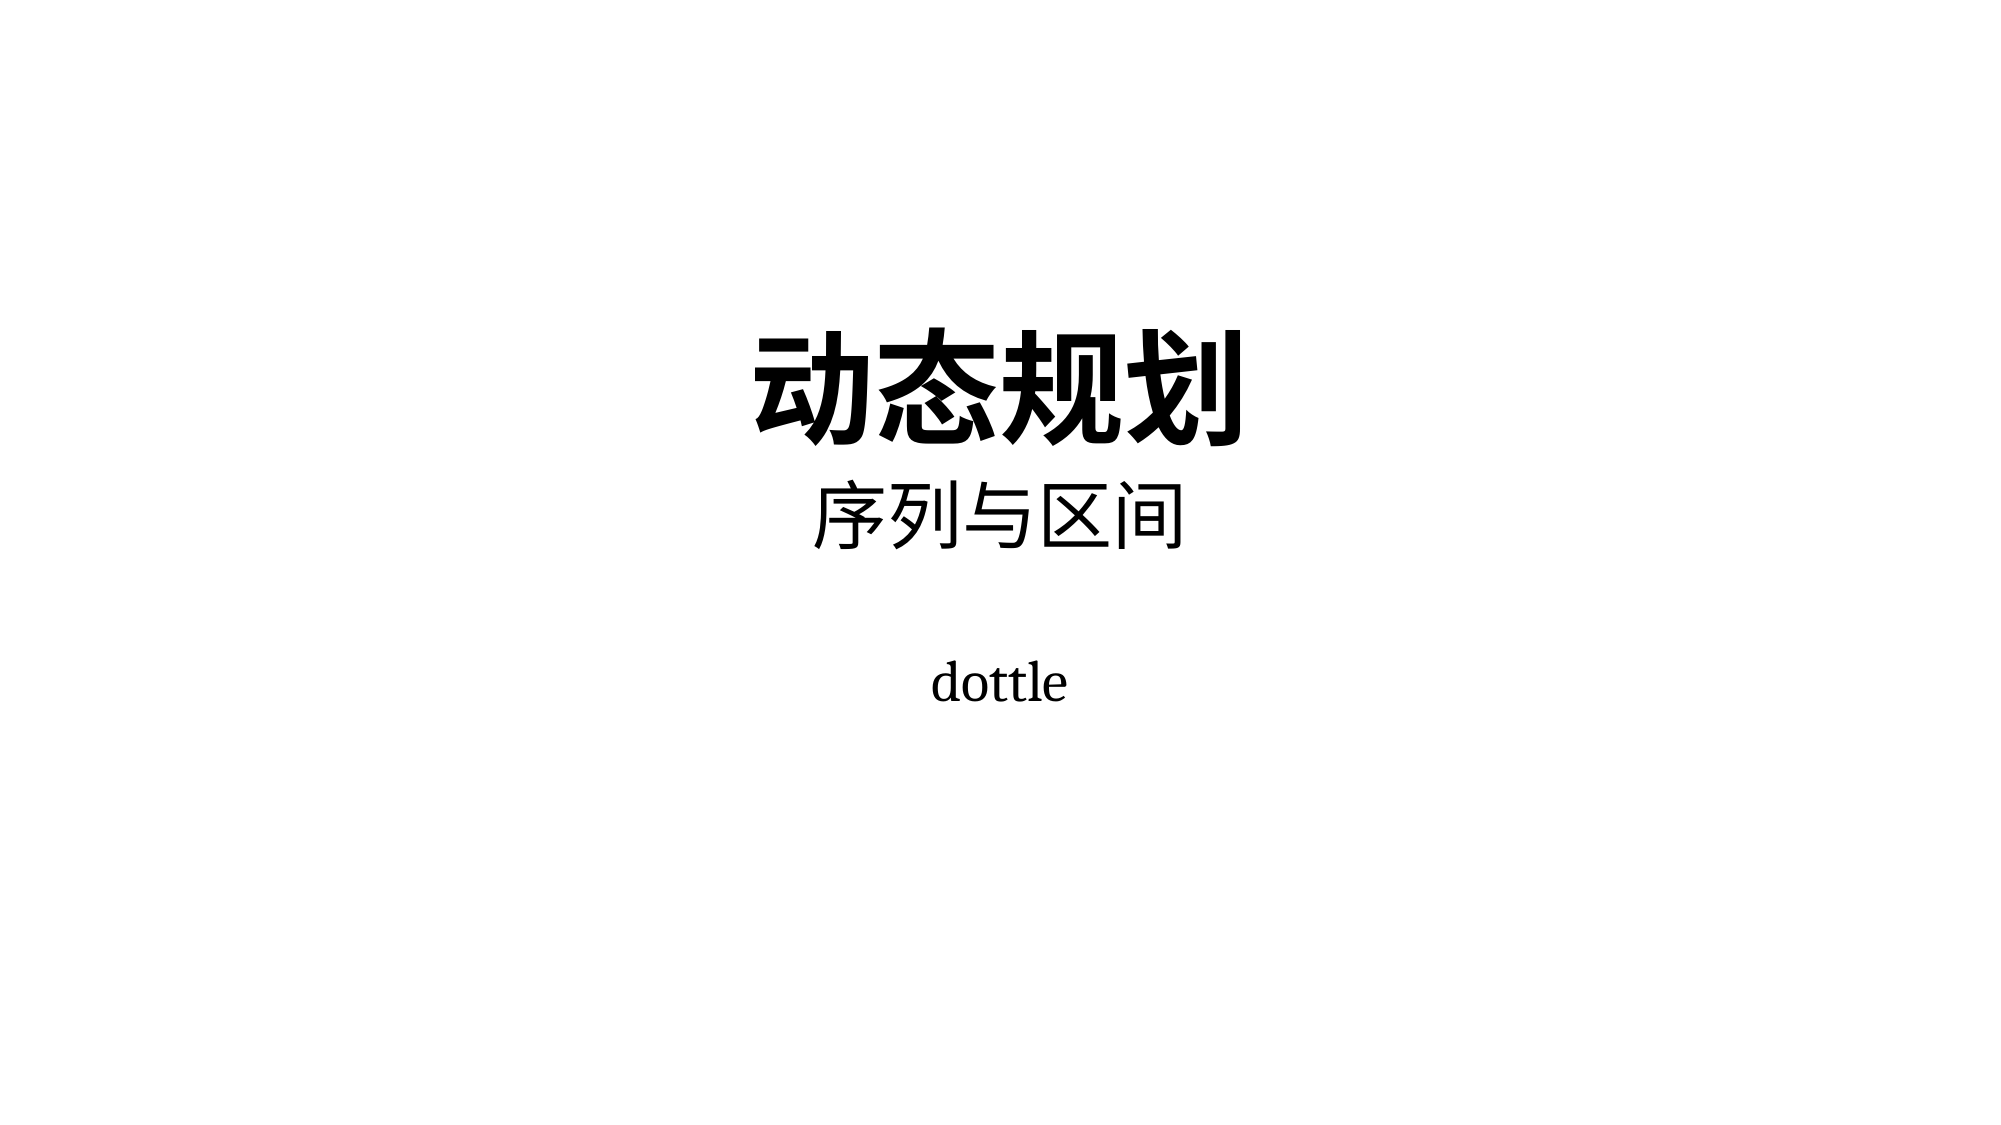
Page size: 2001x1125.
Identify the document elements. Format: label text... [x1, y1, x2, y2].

text_box dottle [916, 635, 1084, 721]
text_box 序列与区间 [797, 460, 1203, 566]
text_box 动态规划 [735, 302, 1265, 468]
